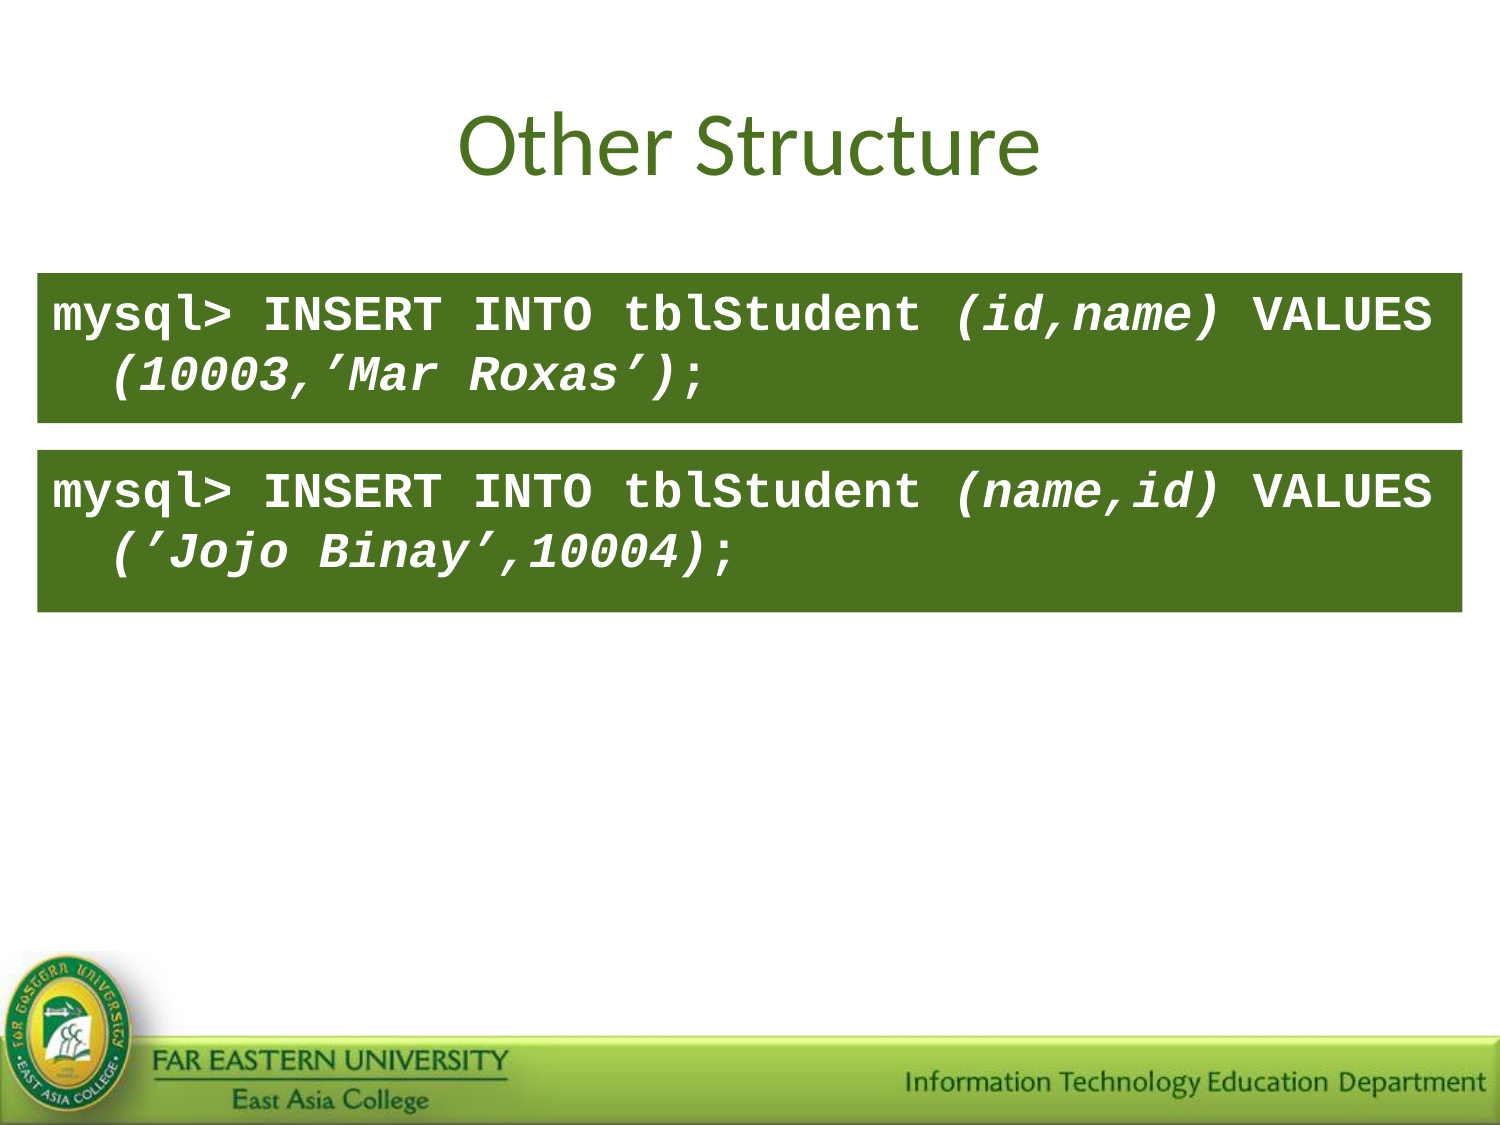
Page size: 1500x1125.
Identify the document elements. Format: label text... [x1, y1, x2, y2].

text_box mysql> INSERT INTO tblStudent (id,name) VALUES (10003,’Mar Roxas’); [37, 273, 1463, 424]
picture [0, 951, 1500, 1125]
title Other Structure [75, 45, 1425, 233]
text_box mysql> INSERT INTO tblStudent (name,id) VALUES (’Jojo Binay’,10004); [37, 449, 1463, 613]
